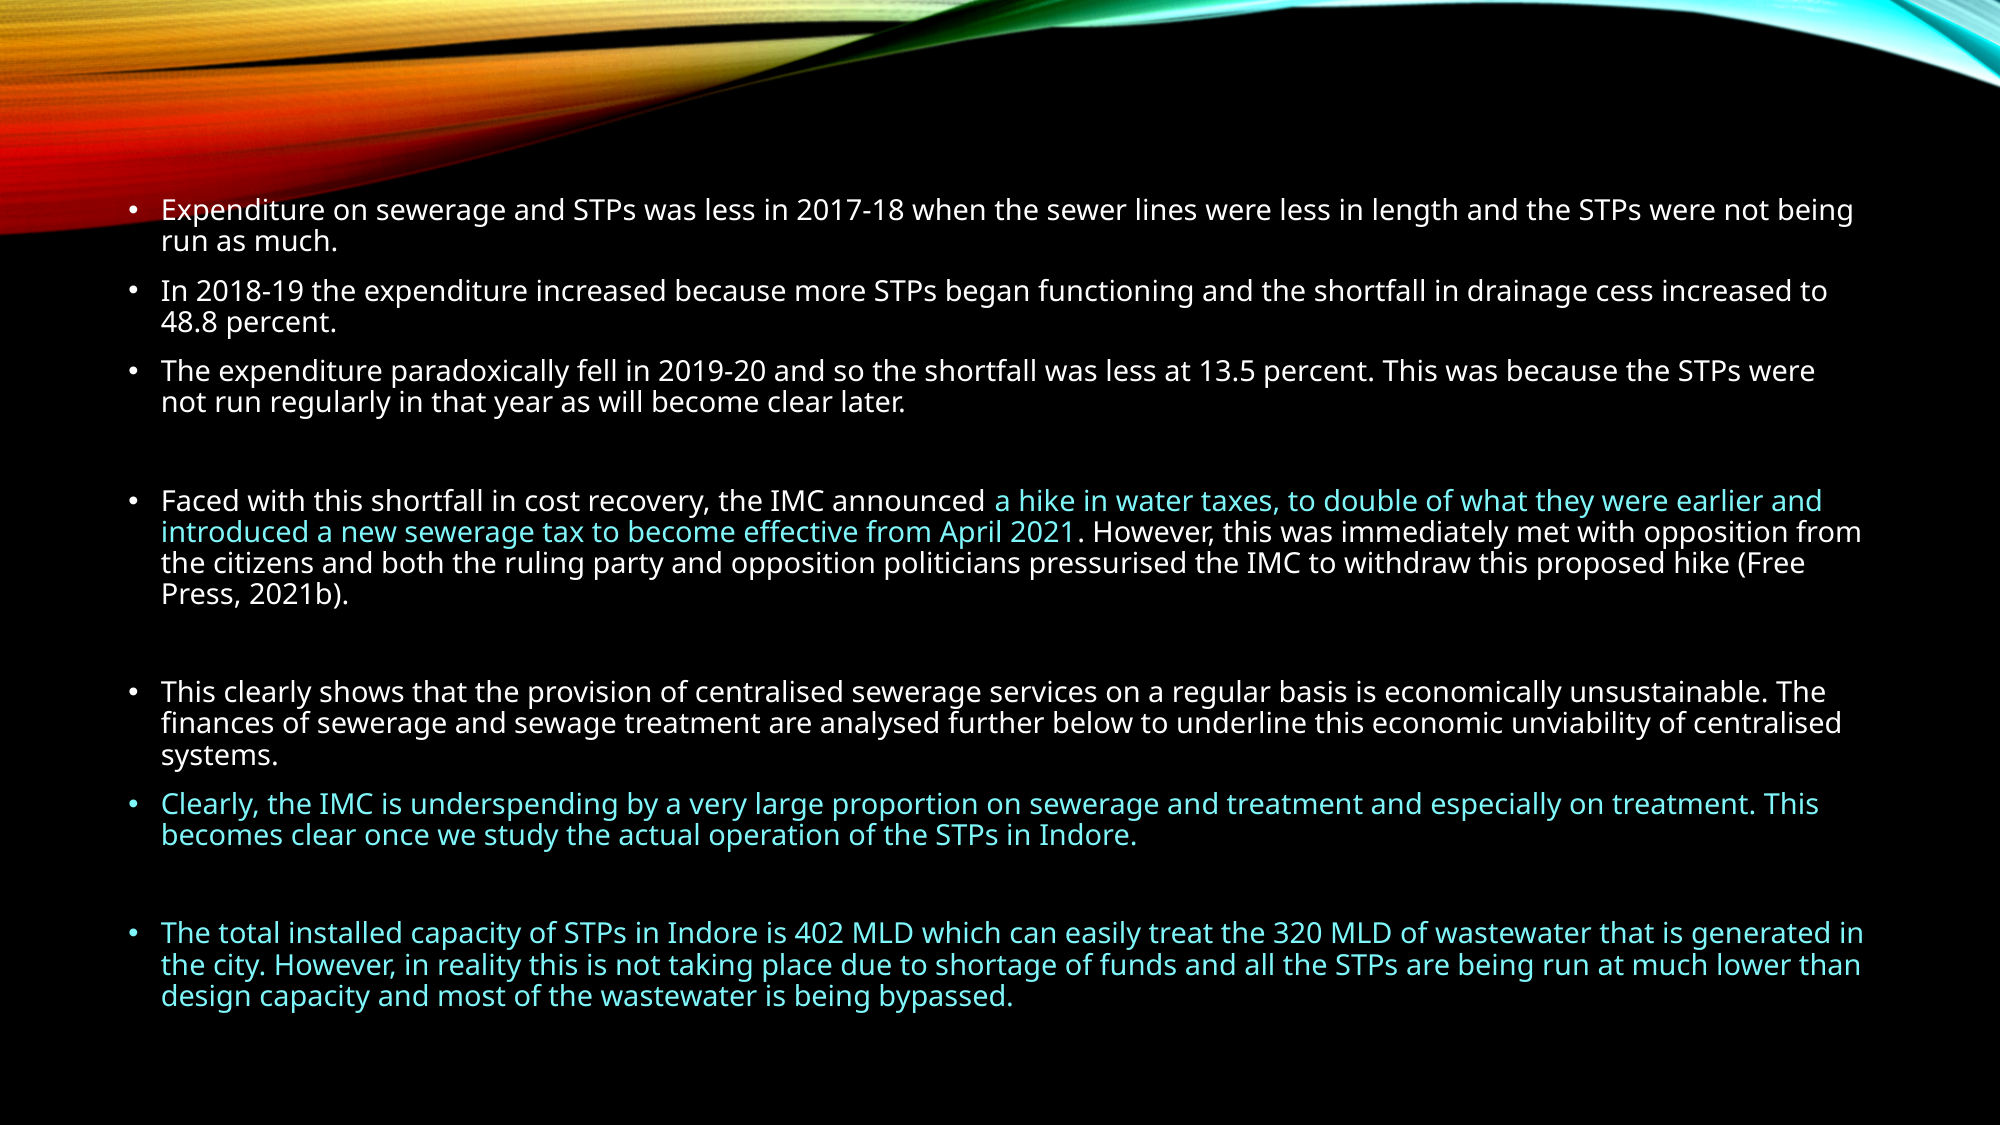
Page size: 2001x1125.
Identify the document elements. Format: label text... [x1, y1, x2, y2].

list Expenditure on sewerage and STPs was less in 2017-18 when the sewer lines were less in length and the STPs were not being run as much. In 2018-19 the expenditure increased because more STPs began functioning and the shortfall in drainage cess increased to 48.8 percent. The expenditure paradoxically fell in 2019-20 and so the shortfall was less at 13.5 percent. This was because the STPs were not run regularly in that year as will become clear later. Faced with this shortfall in cost recovery, the IMC announced a hike in water taxes, to double of what they were earlier and introduced a new sewerage tax to become effective from April 2021. However, this was immediately met with opposition from the citizens and both the ruling party and opposition politicians pressurised the IMC to withdraw this proposed hike (Free Press, 2021b). This clearly shows that the provision of centralised sewerage services on a regular basis is economically unsustainable. The finances of sewerage and sewage treatment are analysed further below to underline this economic unviability of centralised systems. Clearly, the IMC is underspending by a very large proportion on sewerage and treatment and especially on treatment. This becomes clear once we study the actual operation of the STPs in Indore. The total installed capacity of STPs in Indore is 402 MLD which can easily treat the 320 MLD of wastewater that is generated in the city. However, in reality this is not taking place due to shortage of funds and all the STPs are being run at much lower than design capacity and most of the wastewater is being bypassed. [113, 188, 1886, 1021]
picture [0, 0, 2000, 237]
